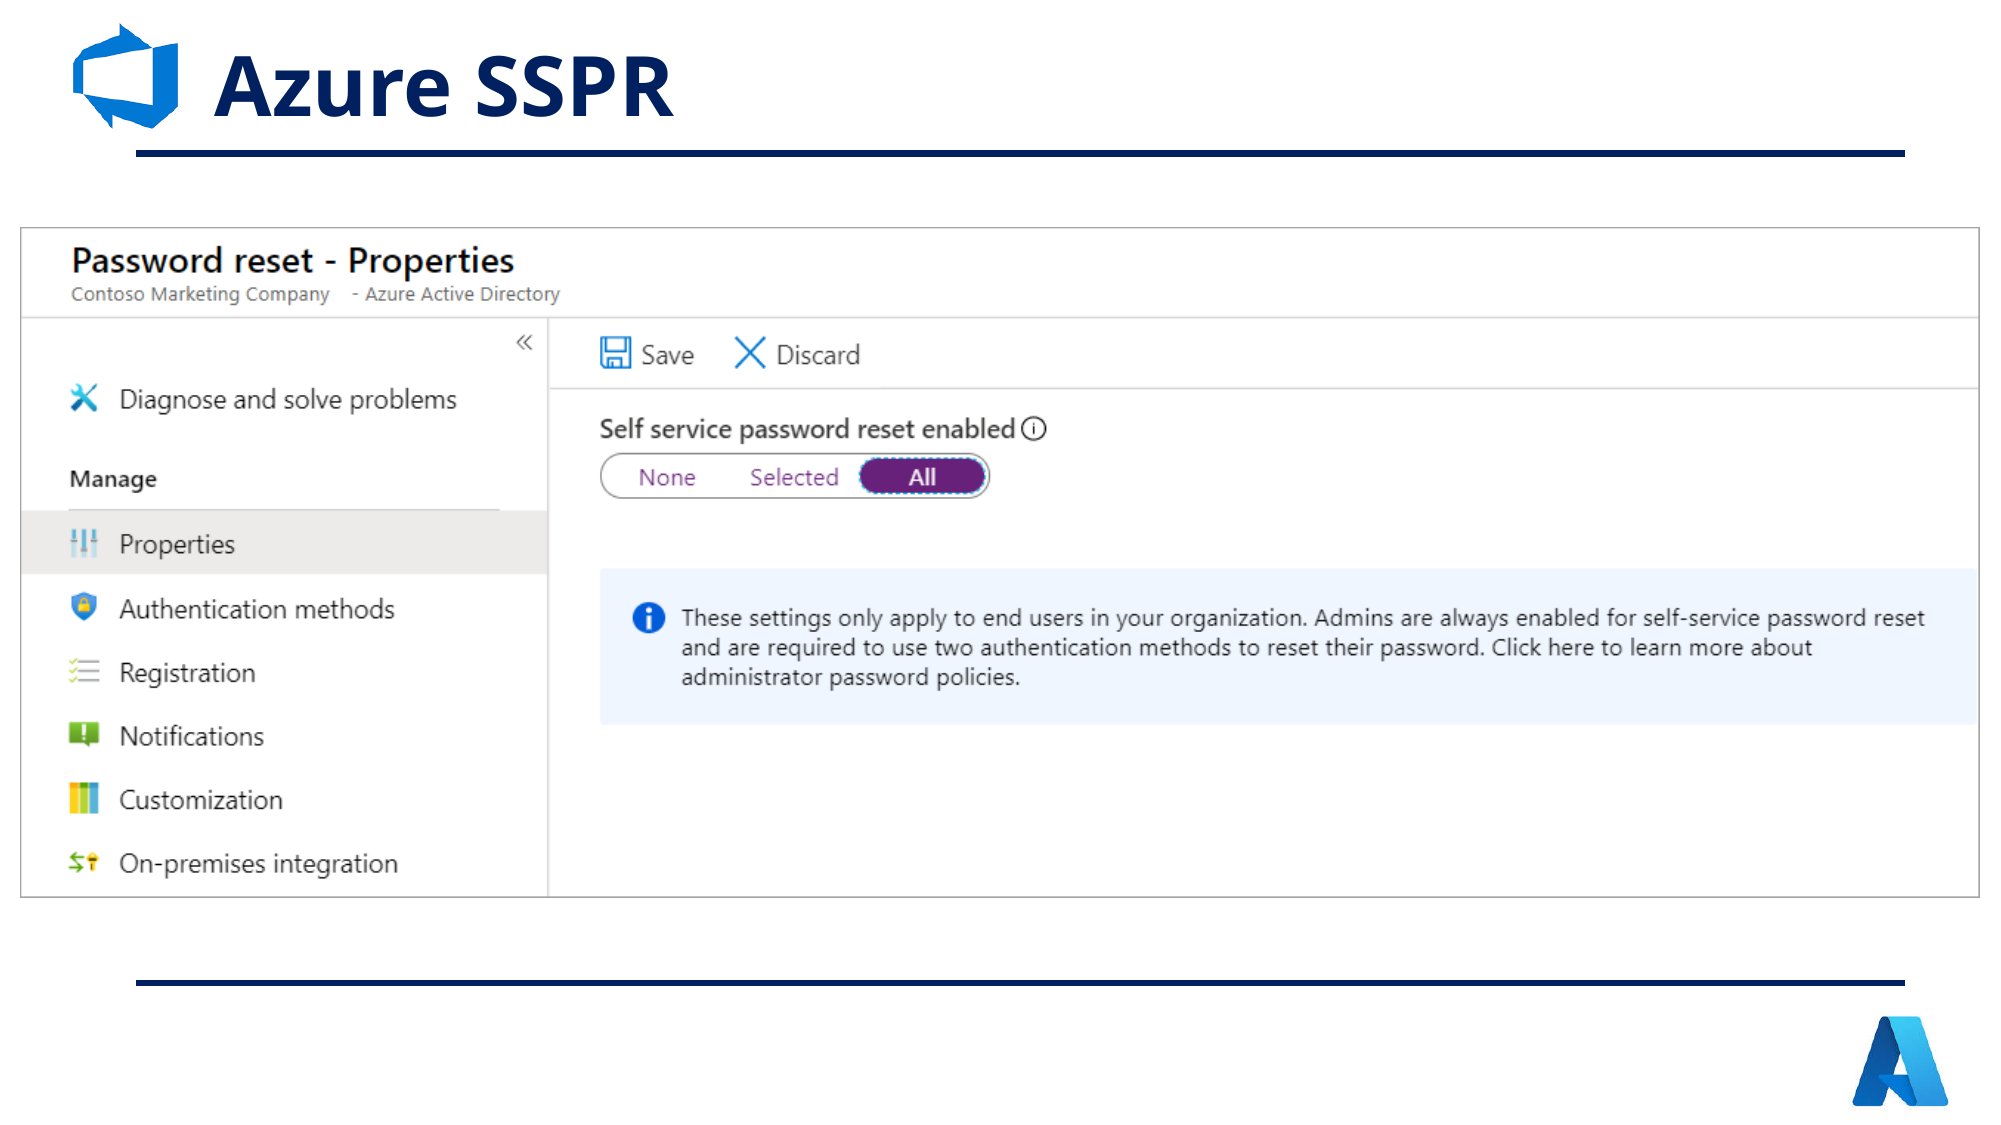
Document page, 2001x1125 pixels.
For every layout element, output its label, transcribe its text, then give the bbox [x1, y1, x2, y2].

title Azure SSPR [199, 37, 1798, 143]
picture [64, 20, 200, 139]
picture [20, 227, 1980, 898]
picture [1848, 1009, 1952, 1113]
